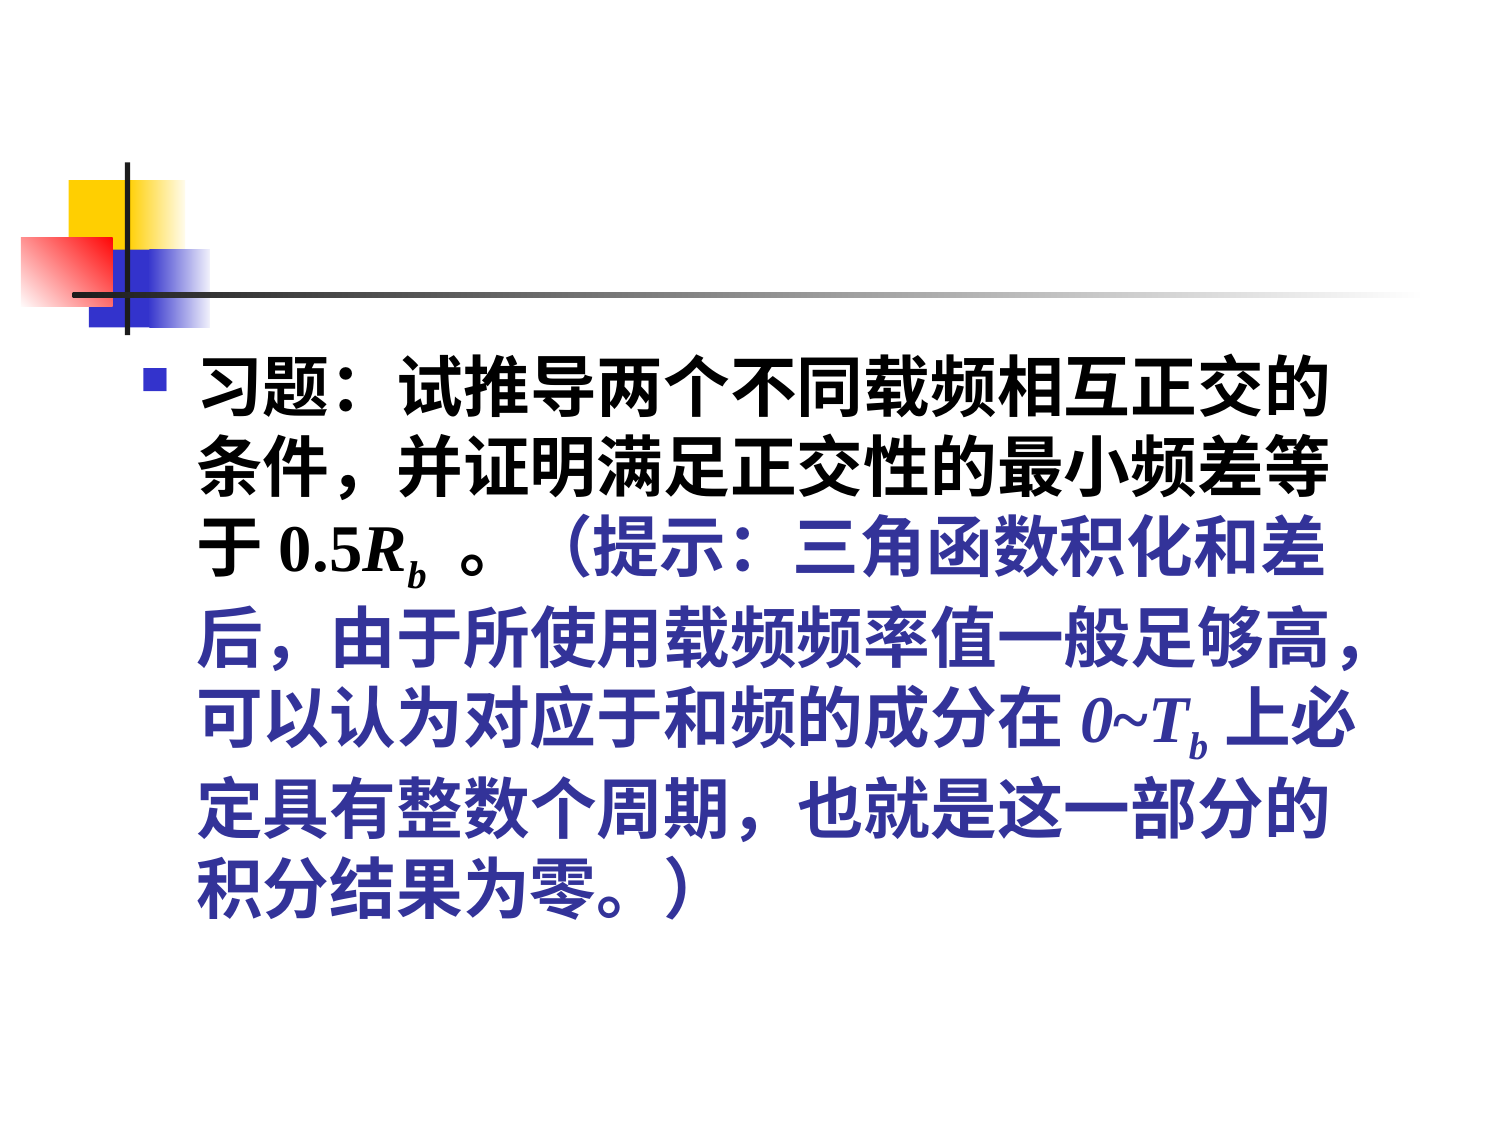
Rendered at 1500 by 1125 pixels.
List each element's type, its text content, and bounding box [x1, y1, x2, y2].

list 习题：试推导两个不同载频相互正交的条件，并证明满足正交性的最小频差等于0.5Rb 。（提示：三角函数积化和差后，由于所使用载频频率值一般足够高，可以认为对应于和频的成分在0~Tb上必定具有整数个周期，也就是这一部分的积分结果为零。） [124, 337, 1401, 1013]
